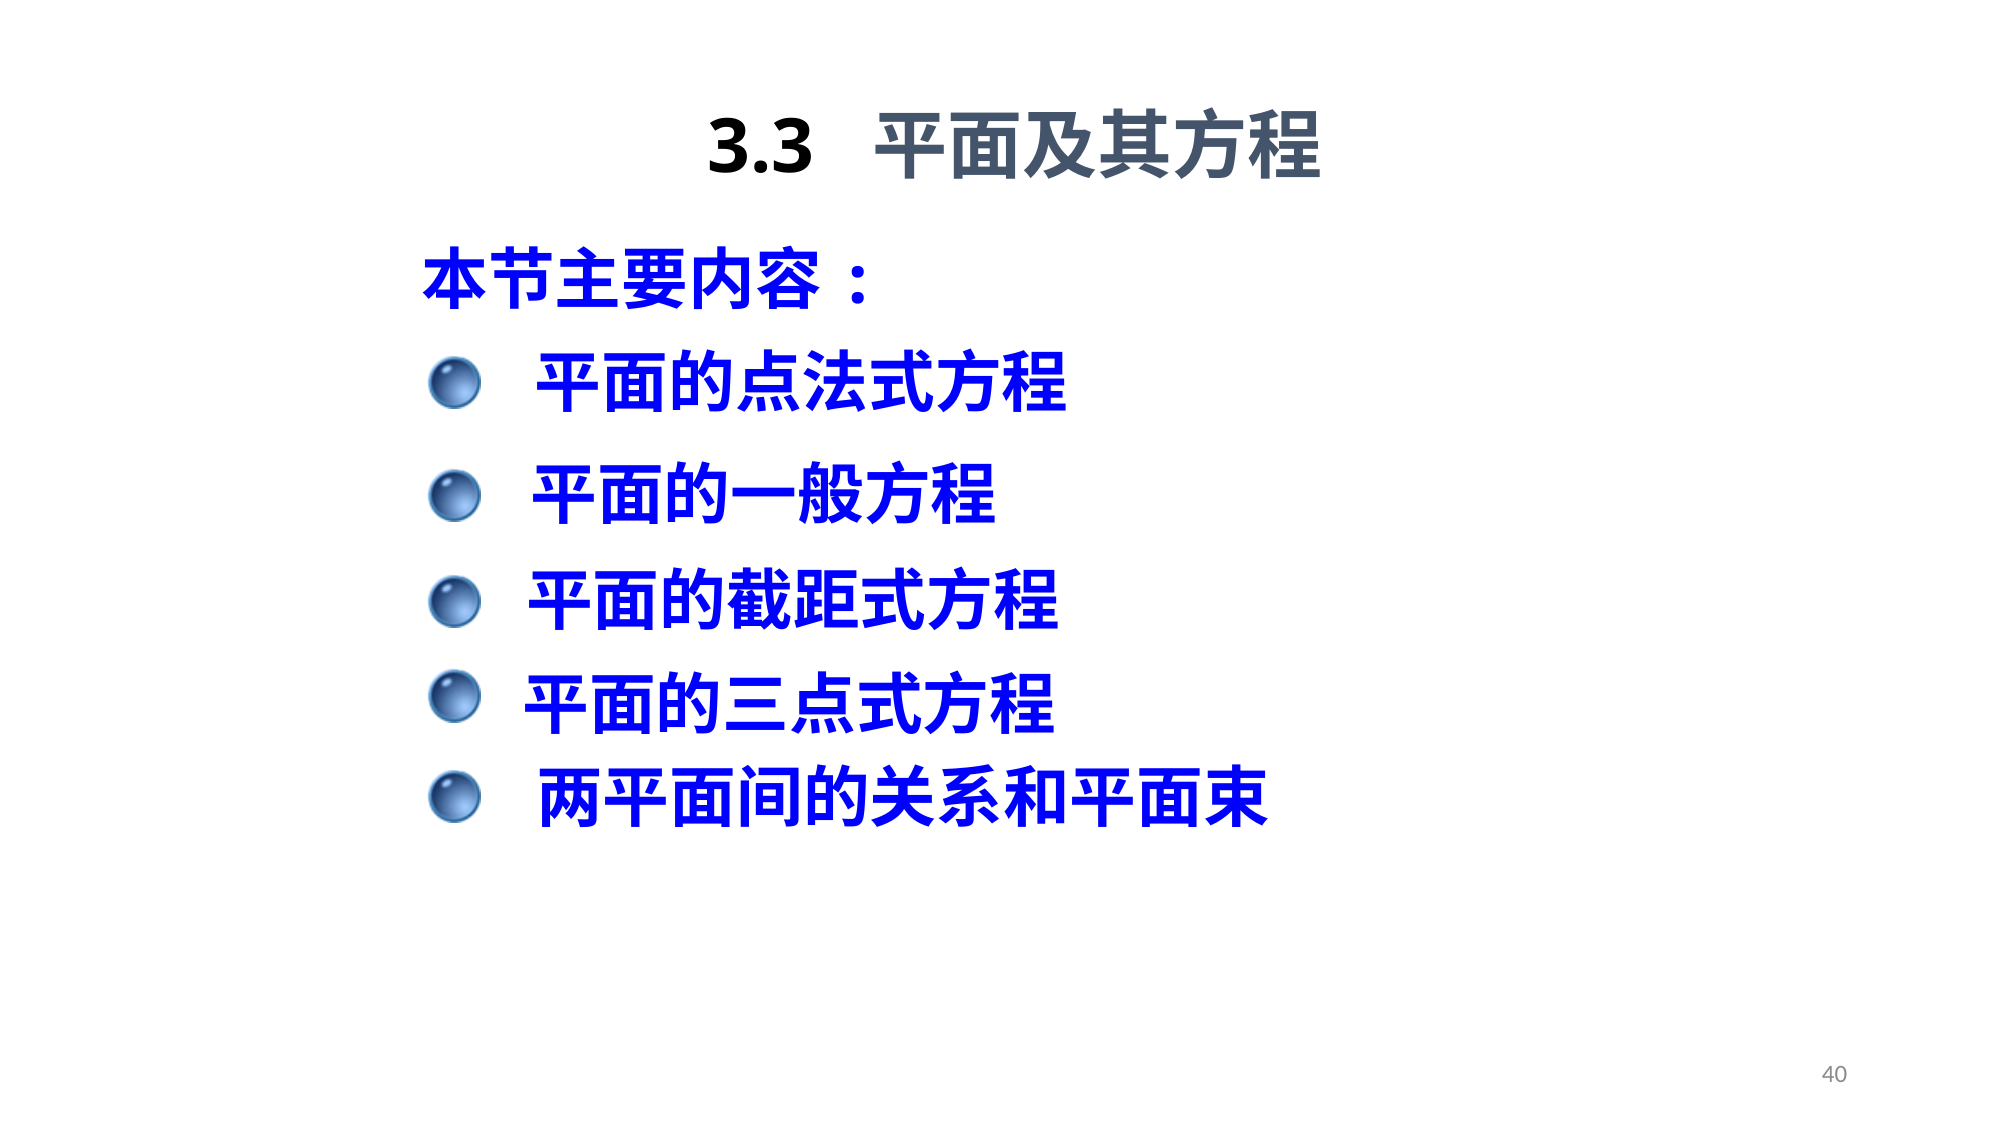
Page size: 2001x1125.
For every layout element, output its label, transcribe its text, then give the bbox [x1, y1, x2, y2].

picture [426, 668, 481, 723]
slide_number 40 [1412, 1042, 1863, 1103]
picture [426, 355, 481, 409]
picture [426, 468, 481, 522]
text_box 3.3 平面及其方程 [692, 90, 1520, 196]
text_box 本节主要内容: [406, 229, 882, 324]
text_box 平面的点法式方程 [520, 331, 1084, 427]
picture [426, 769, 481, 823]
text_box 平面的截距式方程 [511, 550, 1094, 646]
text_box 两平面间的关系和平面束 [521, 747, 1286, 843]
text_box 平面的一般方程 [515, 444, 1142, 539]
text_box 平面的三点式方程 [507, 654, 1090, 750]
picture [426, 574, 481, 628]
